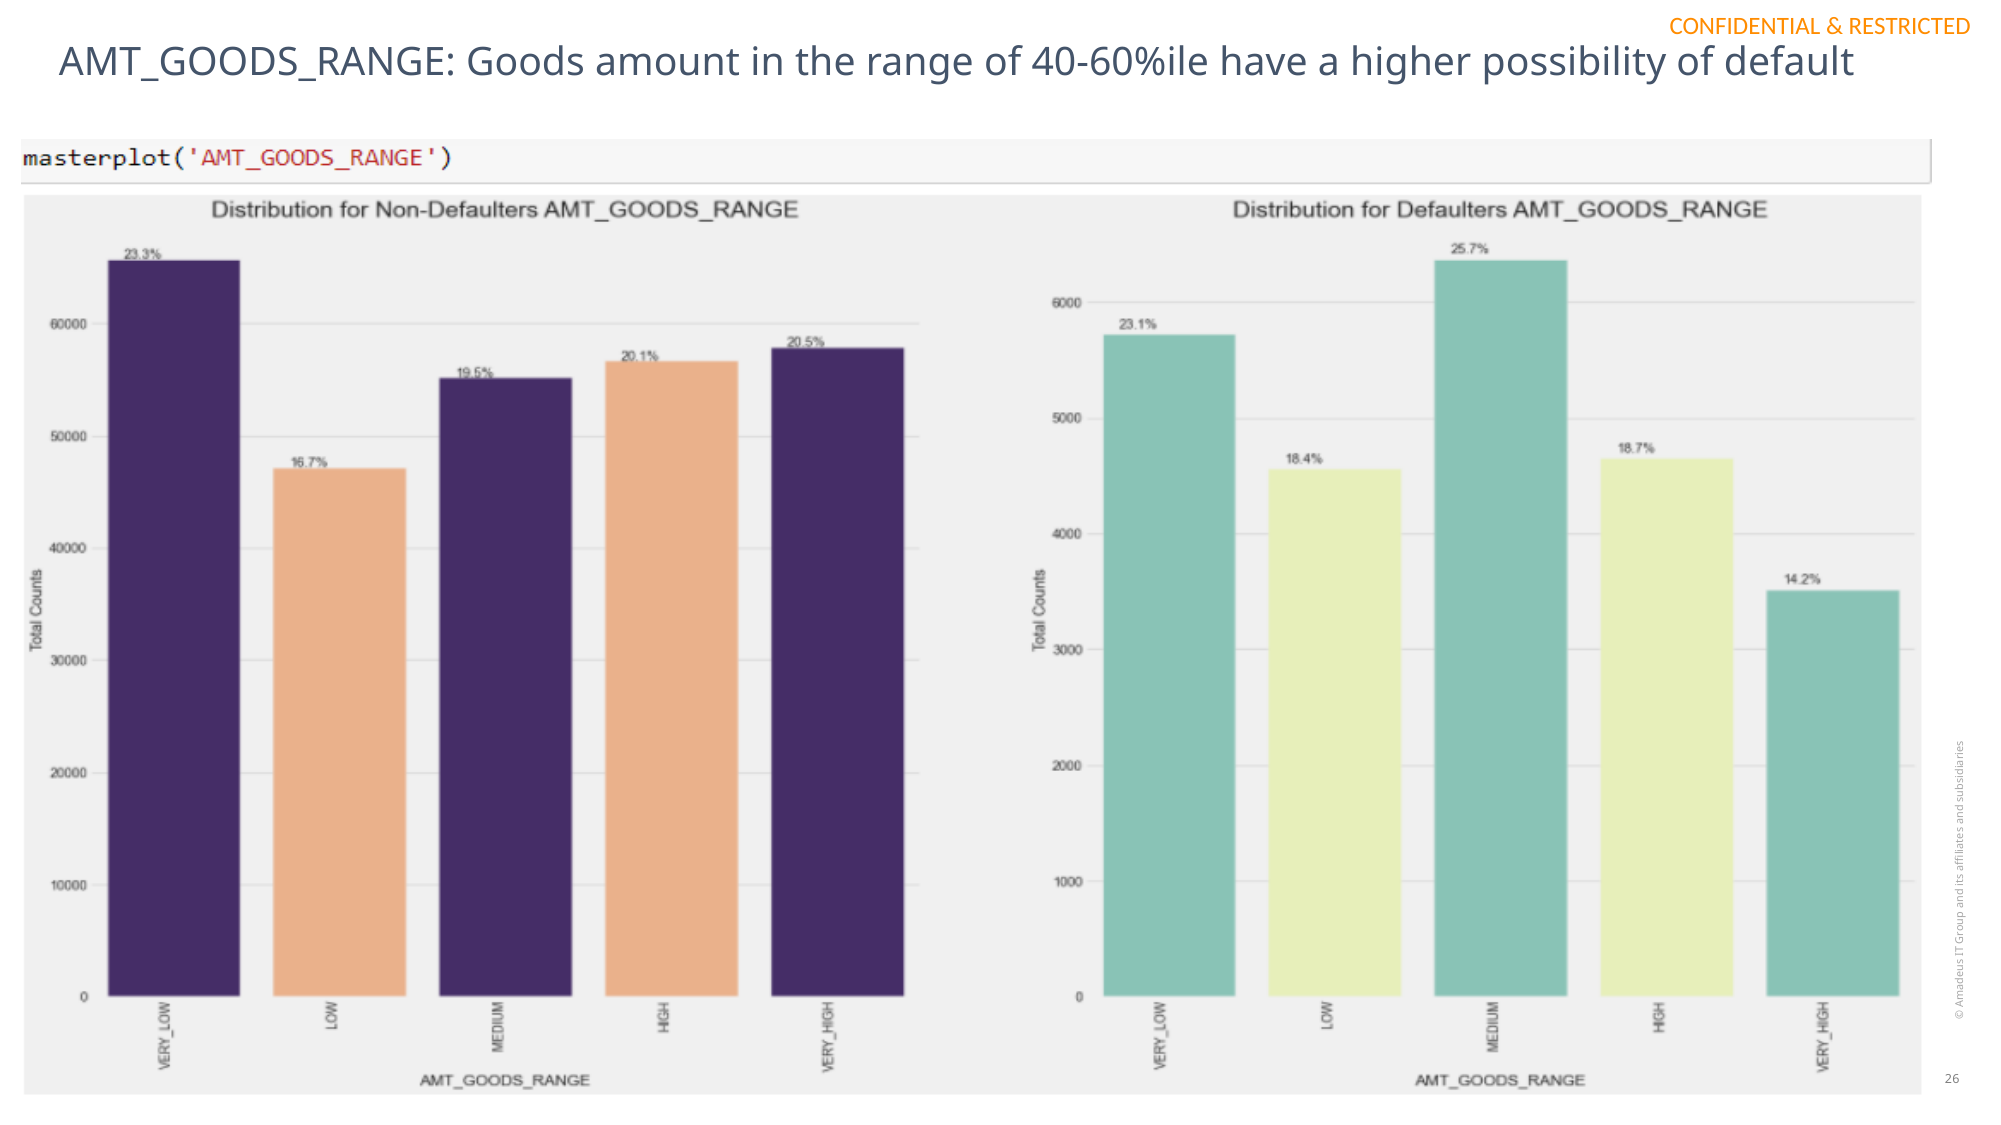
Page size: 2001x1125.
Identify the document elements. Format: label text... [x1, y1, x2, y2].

slide_number 26 [1932, 1072, 1973, 1088]
picture [21, 139, 1932, 1101]
title AMT_GOODS_RANGE: Goods amount in the range of 40-60%ile have a higher possibility of default [43, 24, 1890, 91]
footer © Amadeus IT Group and its affiliates and subsidiaries [1941, 528, 1979, 1035]
